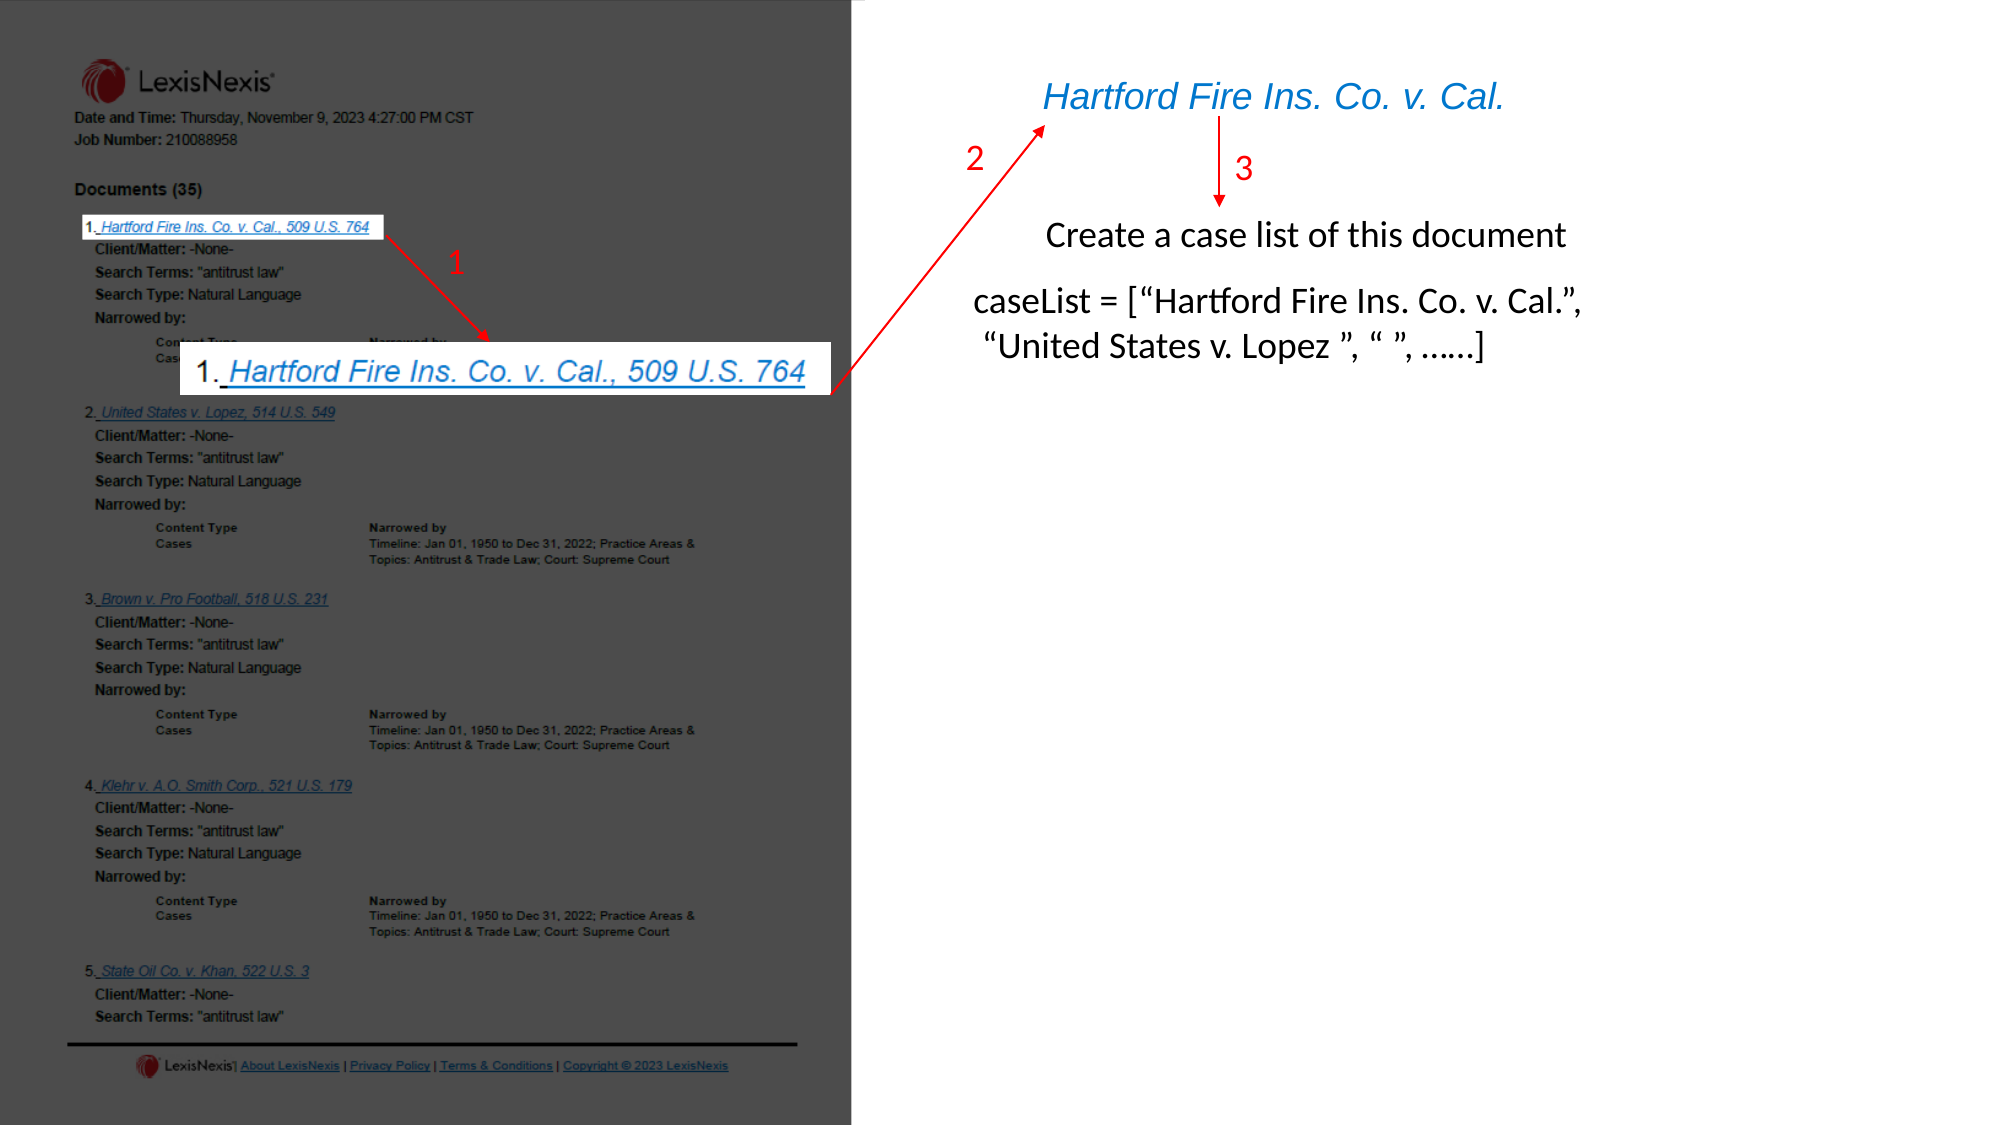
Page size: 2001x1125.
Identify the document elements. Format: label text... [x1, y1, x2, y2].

text_box Hartford Fire Ins. Co. v. Cal. [1027, 64, 1536, 124]
text_box Create a case list of this document [1045, 202, 1583, 263]
text_box 3 [1220, 135, 1269, 196]
picture [0, 0, 865, 1125]
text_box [386, 235, 490, 343]
text_box caseList = [“Hartford Fire Ins. Co. v. Cal.”, “United States v. Lopez ”, “ ”, ……] [1045, 268, 1853, 374]
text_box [830, 124, 1045, 395]
